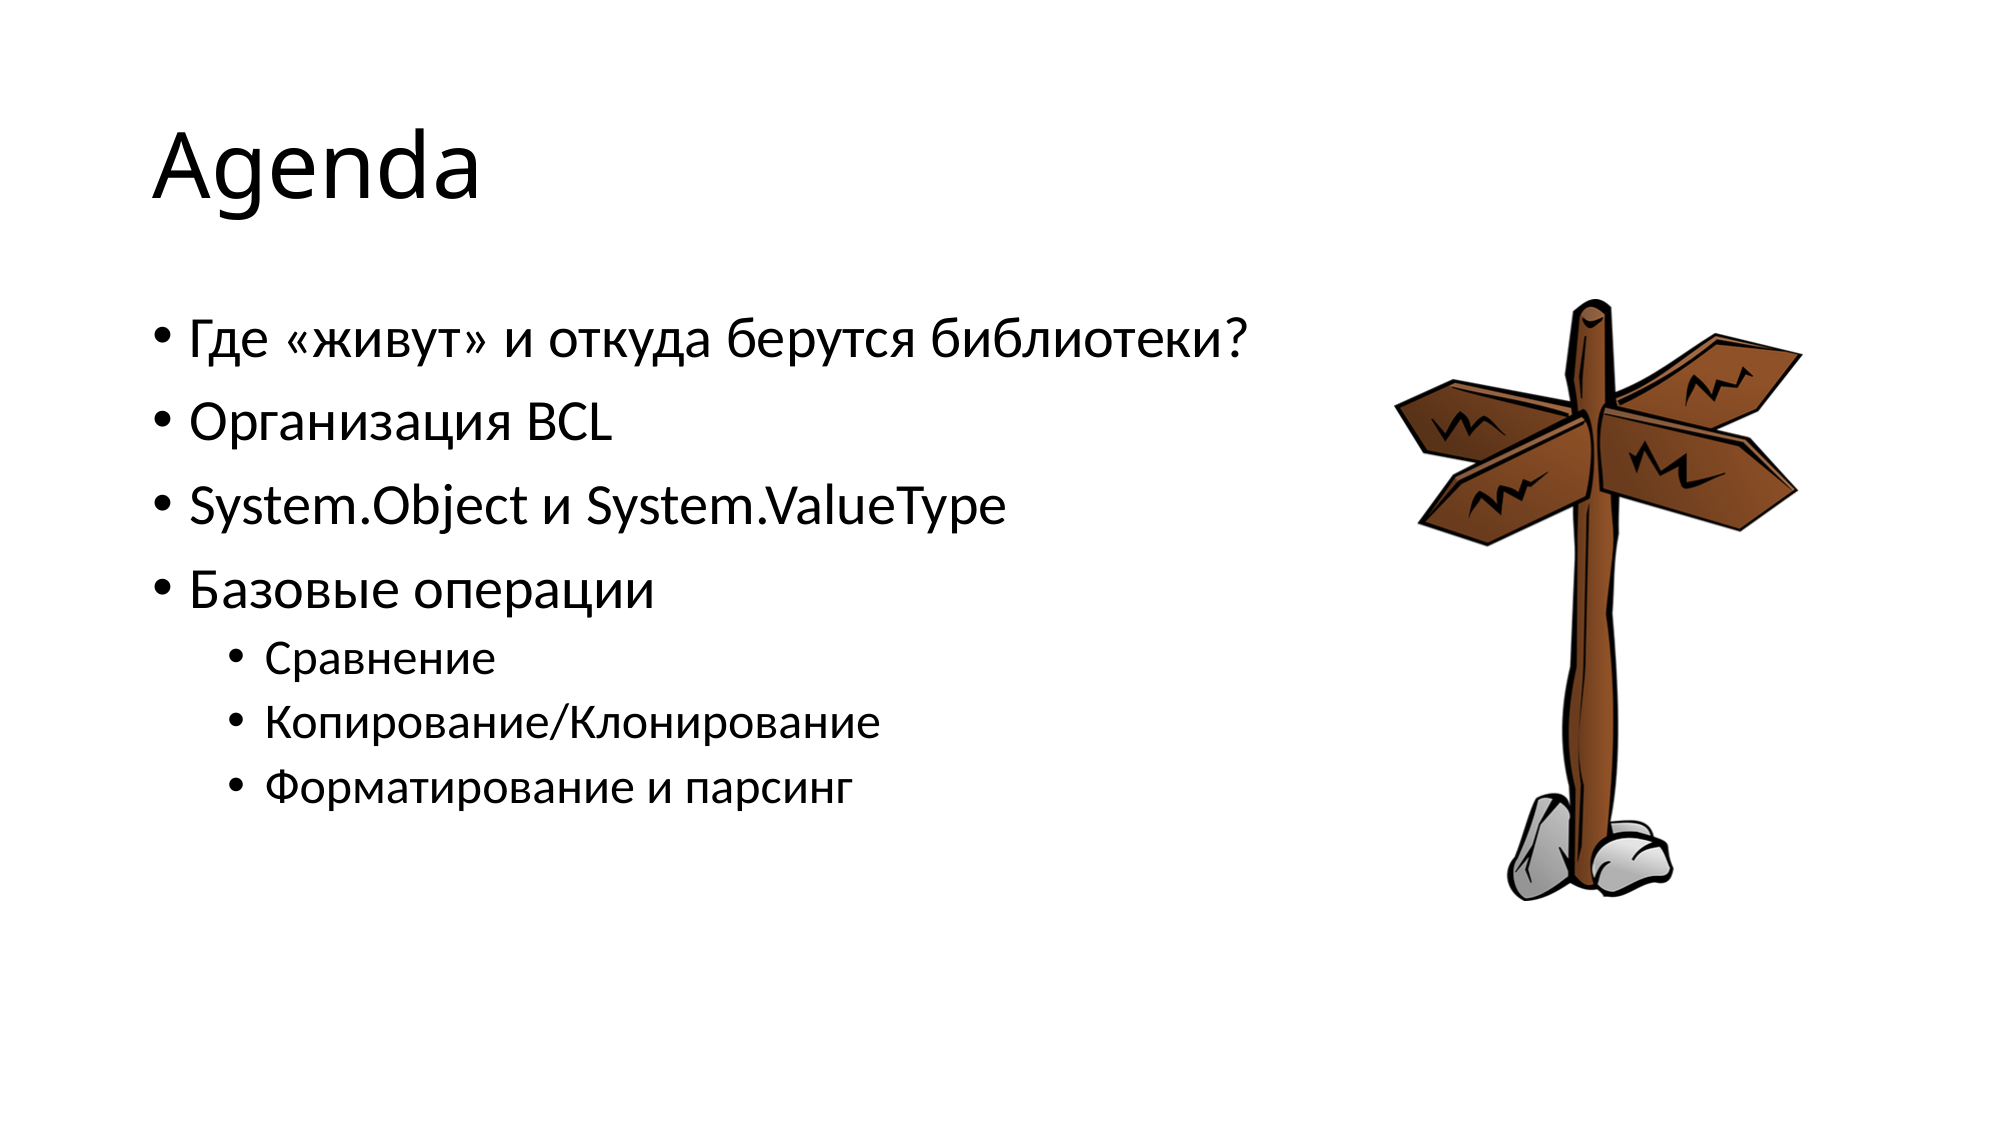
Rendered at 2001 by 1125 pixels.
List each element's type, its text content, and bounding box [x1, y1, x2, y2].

title Agenda [137, 59, 1863, 278]
list Где «живут» и откуда берутся библиотеки? Организация BCL System.Object и System.ValueType Базовые операции Сравнение Копирование/Клонирование Форматирование и парсинг [137, 299, 1863, 1014]
picture [1394, 299, 1803, 901]
